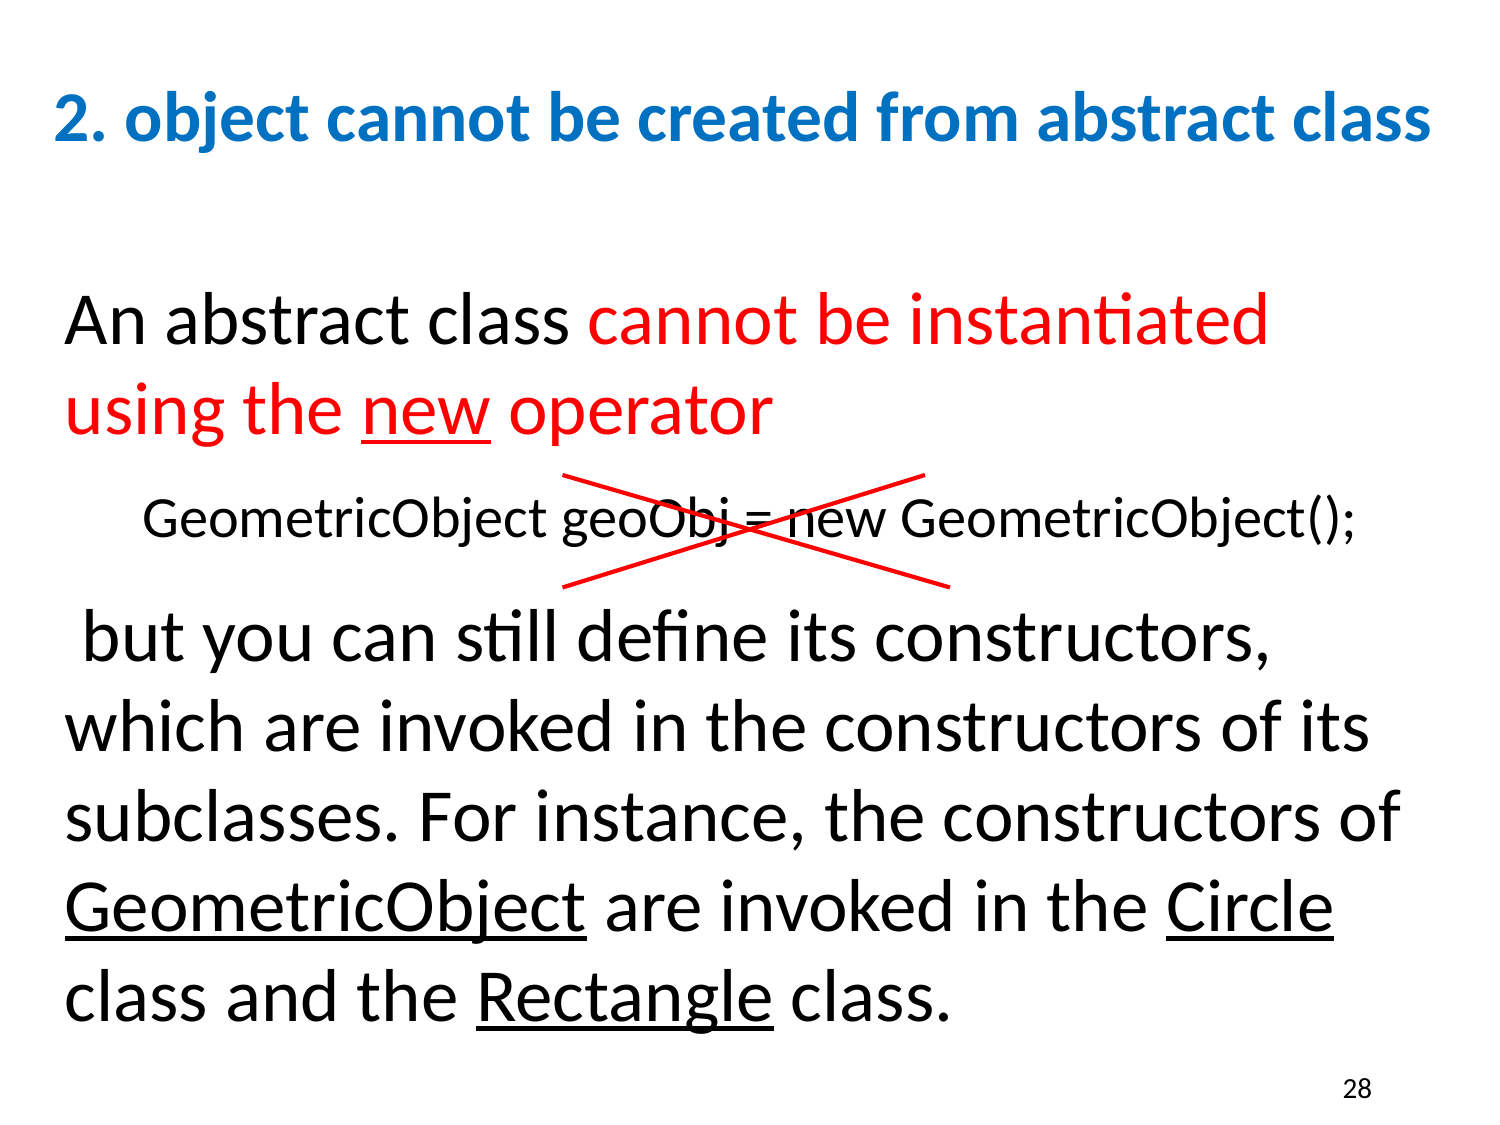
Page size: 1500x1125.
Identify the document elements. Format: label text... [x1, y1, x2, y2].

title 2. object cannot be created from abstract class [37, 37, 1450, 188]
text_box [562, 474, 951, 588]
text_box 28 [1074, 1049, 1388, 1125]
text_box An abstract class cannot be instantiated using the new operator GeometricObject geoObj = new GeometricObject(); but you can still define its constructors, which are invoked in the constructors of its subclasses. For instance, the constructors of GeometricObject are invoked in the Circle class and the Rectangle class. [50, 262, 1450, 1044]
